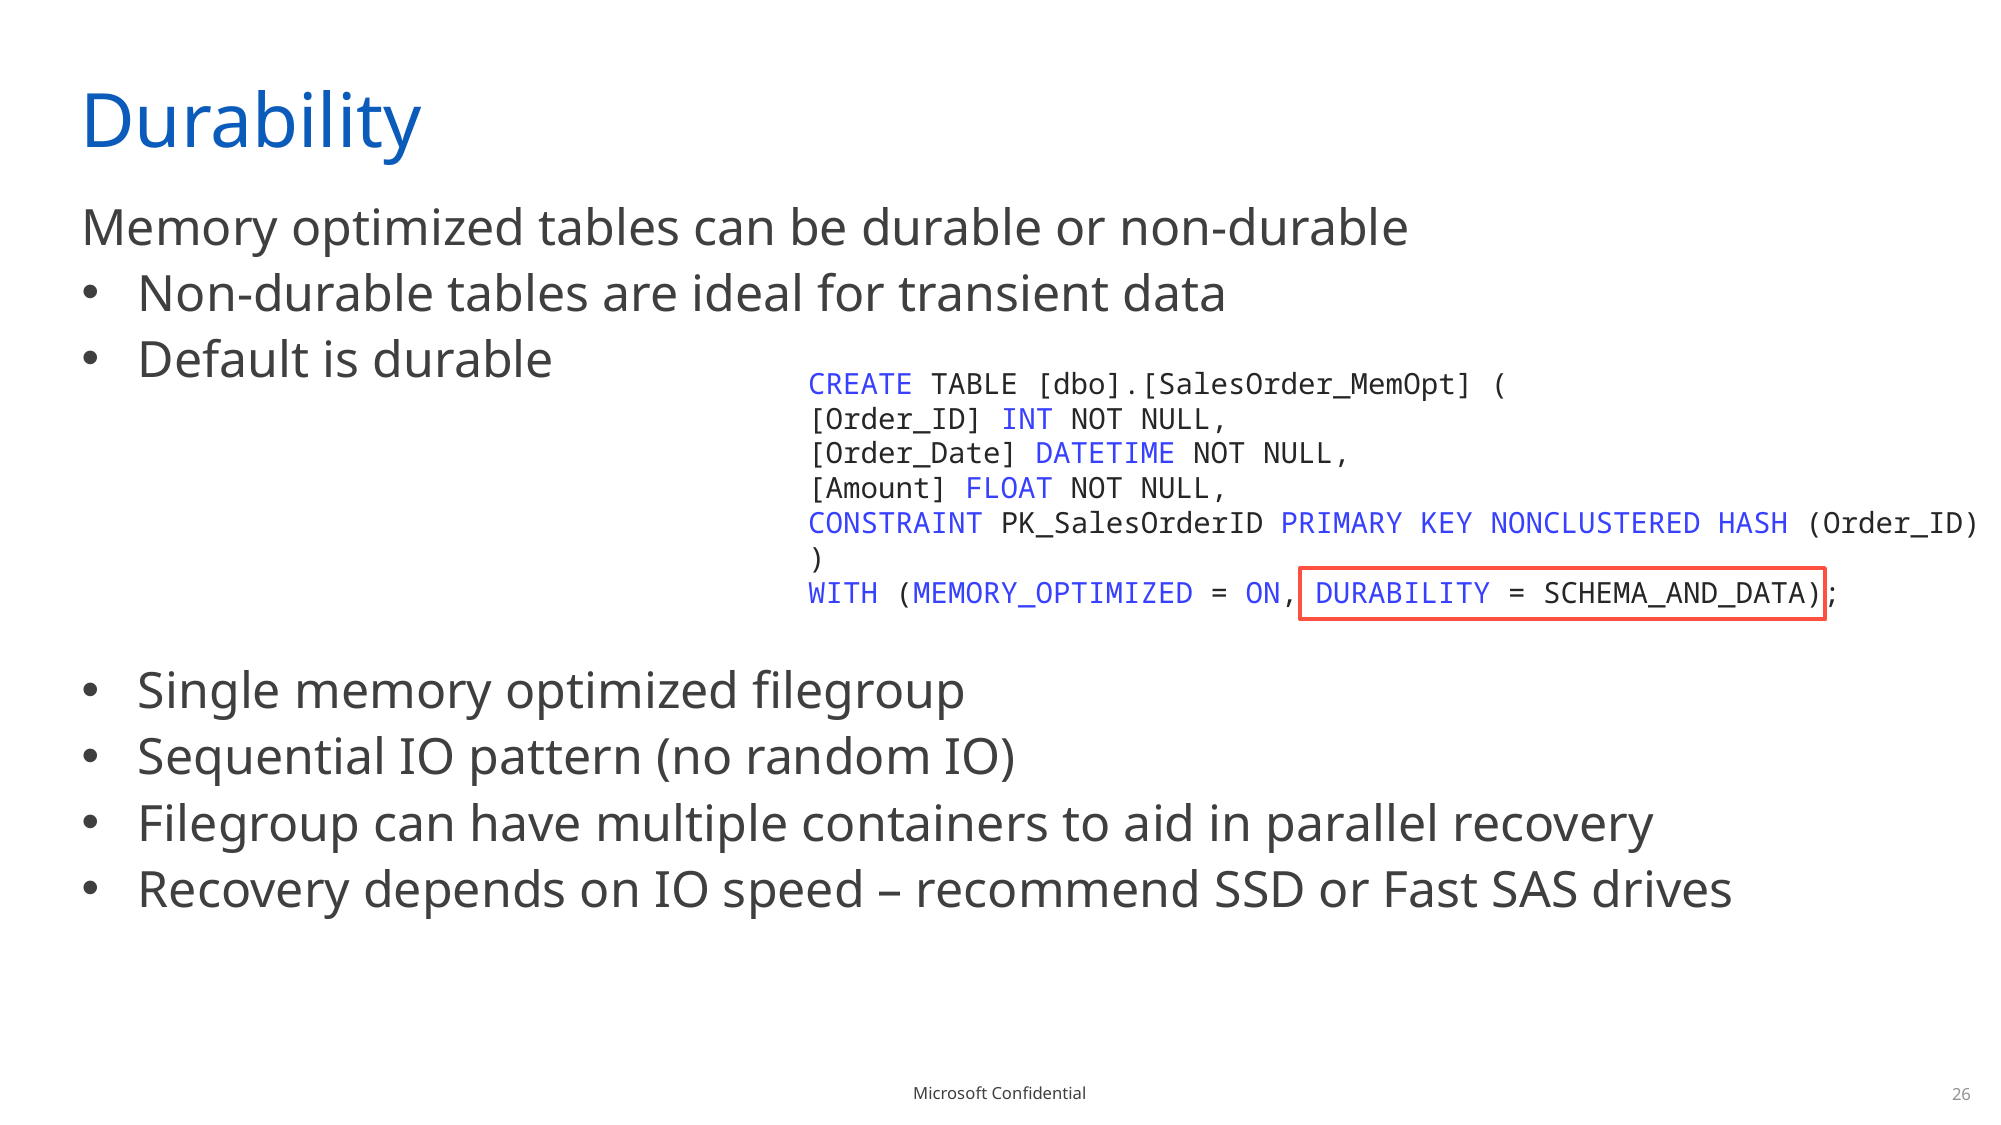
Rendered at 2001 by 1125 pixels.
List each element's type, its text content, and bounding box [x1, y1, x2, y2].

list Memory optimized tables can be durable or non-durable Non-durable tables are ideal for transient data Default is durable Single memory optimized filegroup Sequential IO pattern (no random IO) Filegroup can have multiple containers to aid in parallel recovery Recovery depends on IO speed – recommend SSD or Fast SAS drives [66, 187, 1900, 1000]
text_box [788, 357, 2000, 656]
slide_number 26 [1534, 1065, 2000, 1125]
title Durability [50, 50, 1900, 163]
